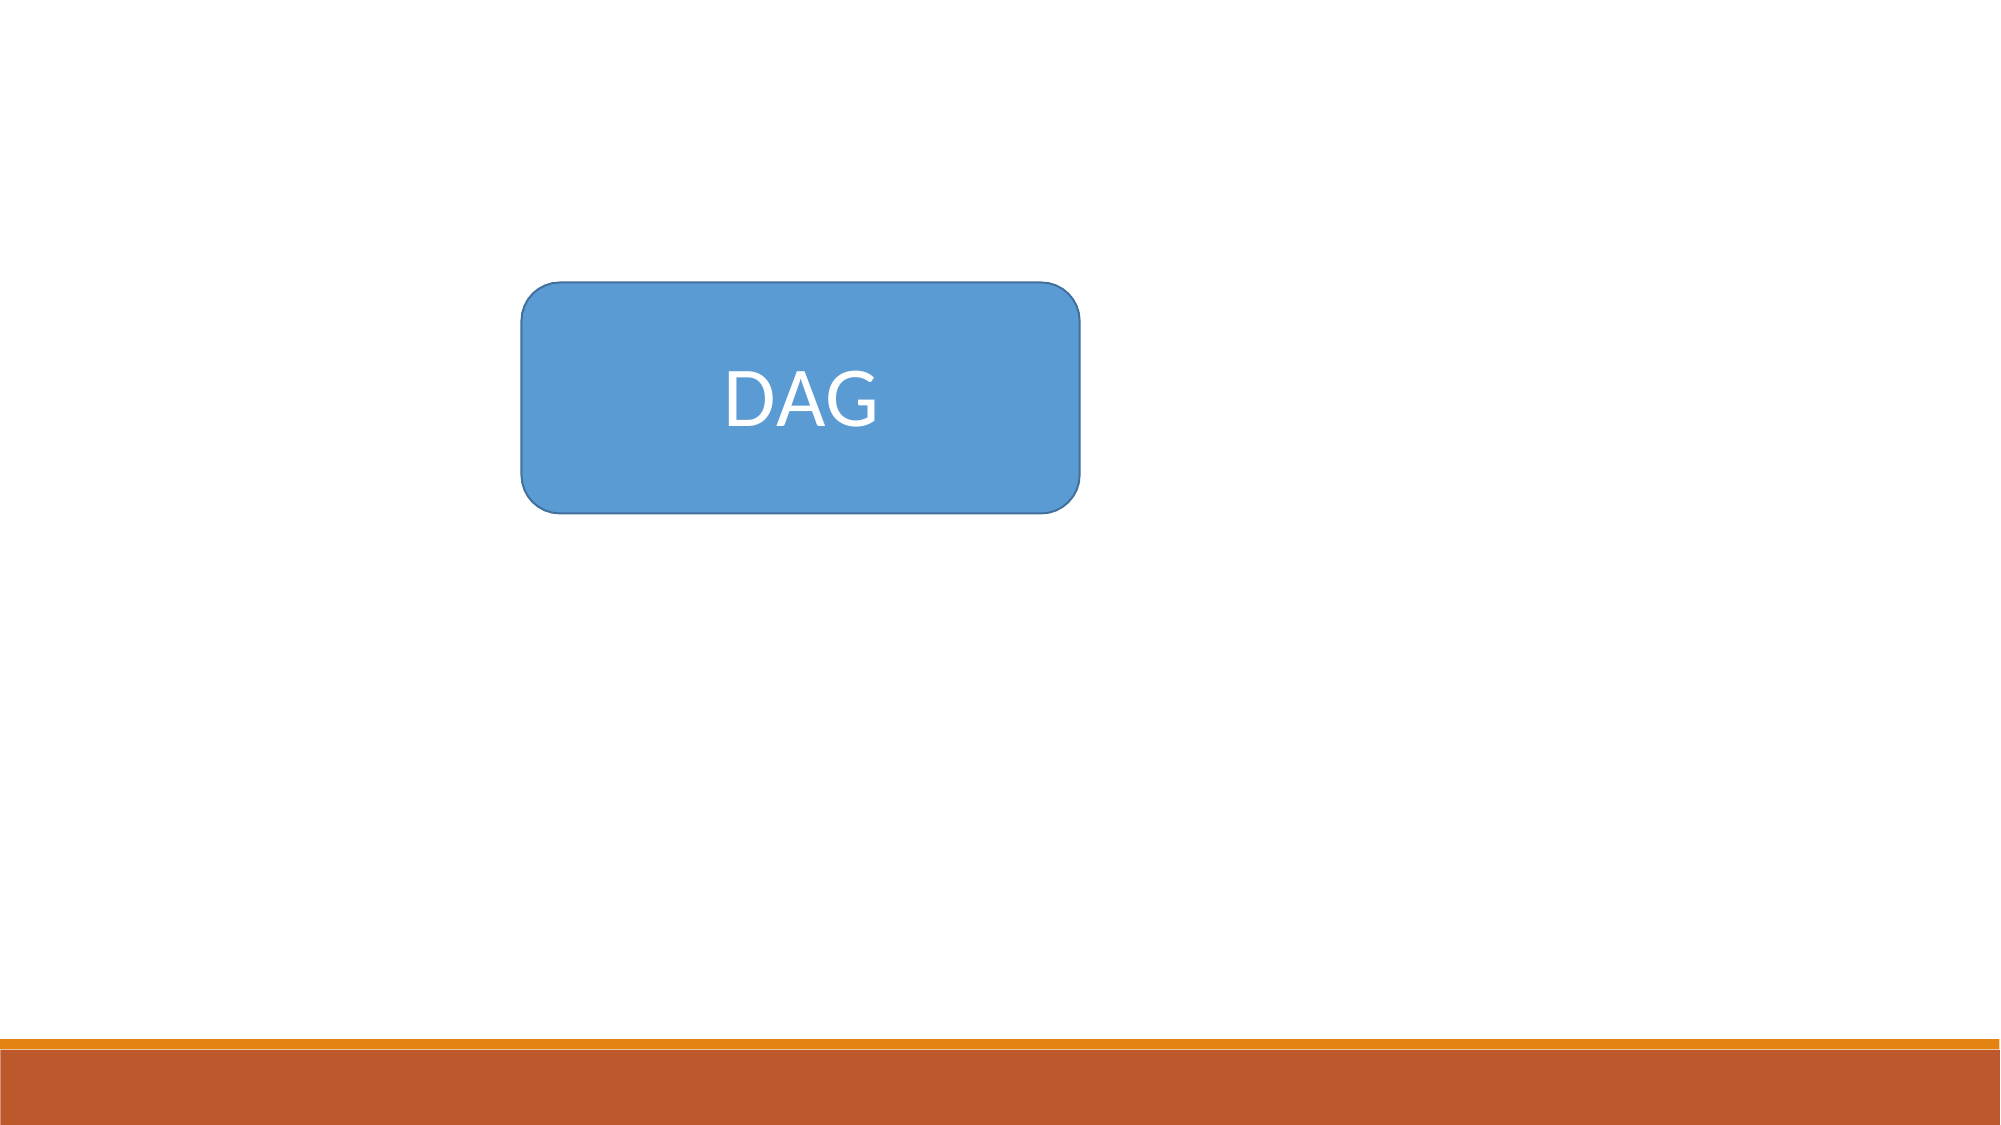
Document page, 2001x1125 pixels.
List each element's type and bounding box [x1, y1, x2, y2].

text_box [519, 280, 1082, 515]
